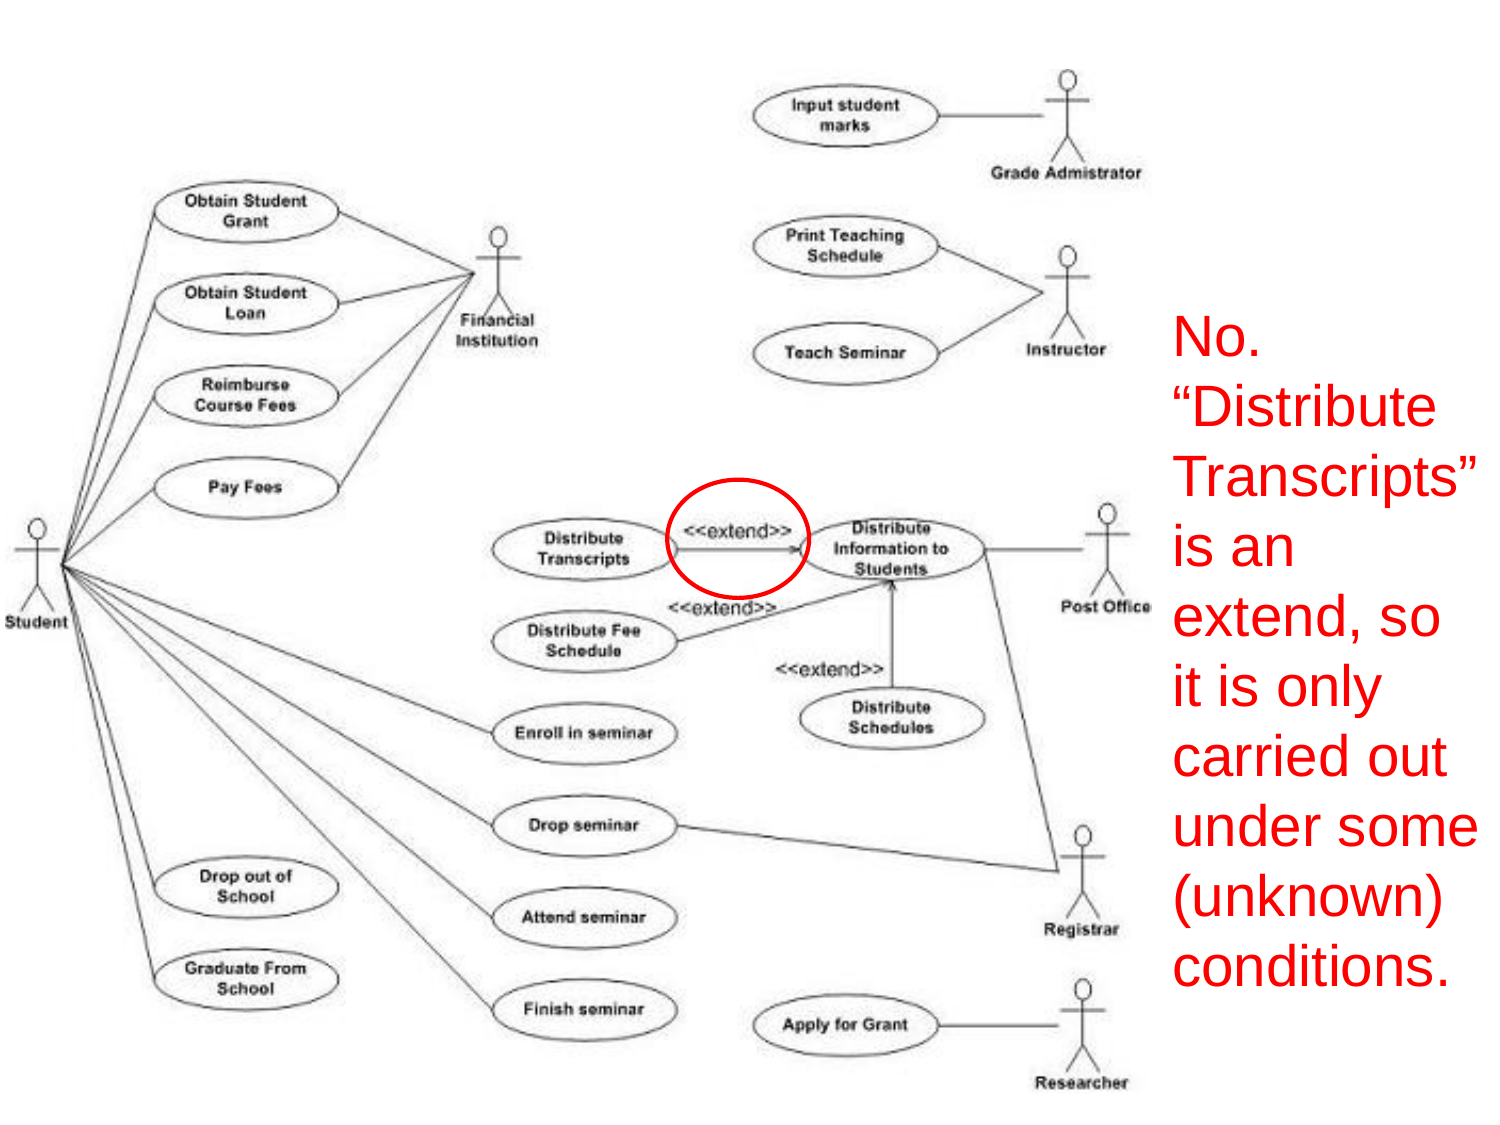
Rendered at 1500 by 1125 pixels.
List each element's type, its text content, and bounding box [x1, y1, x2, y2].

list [5, 69, 1152, 1095]
text_box No. “Distribute Transcripts” is an extend, so it is only carried out under some (unknown) conditions. [1157, 290, 1500, 1006]
